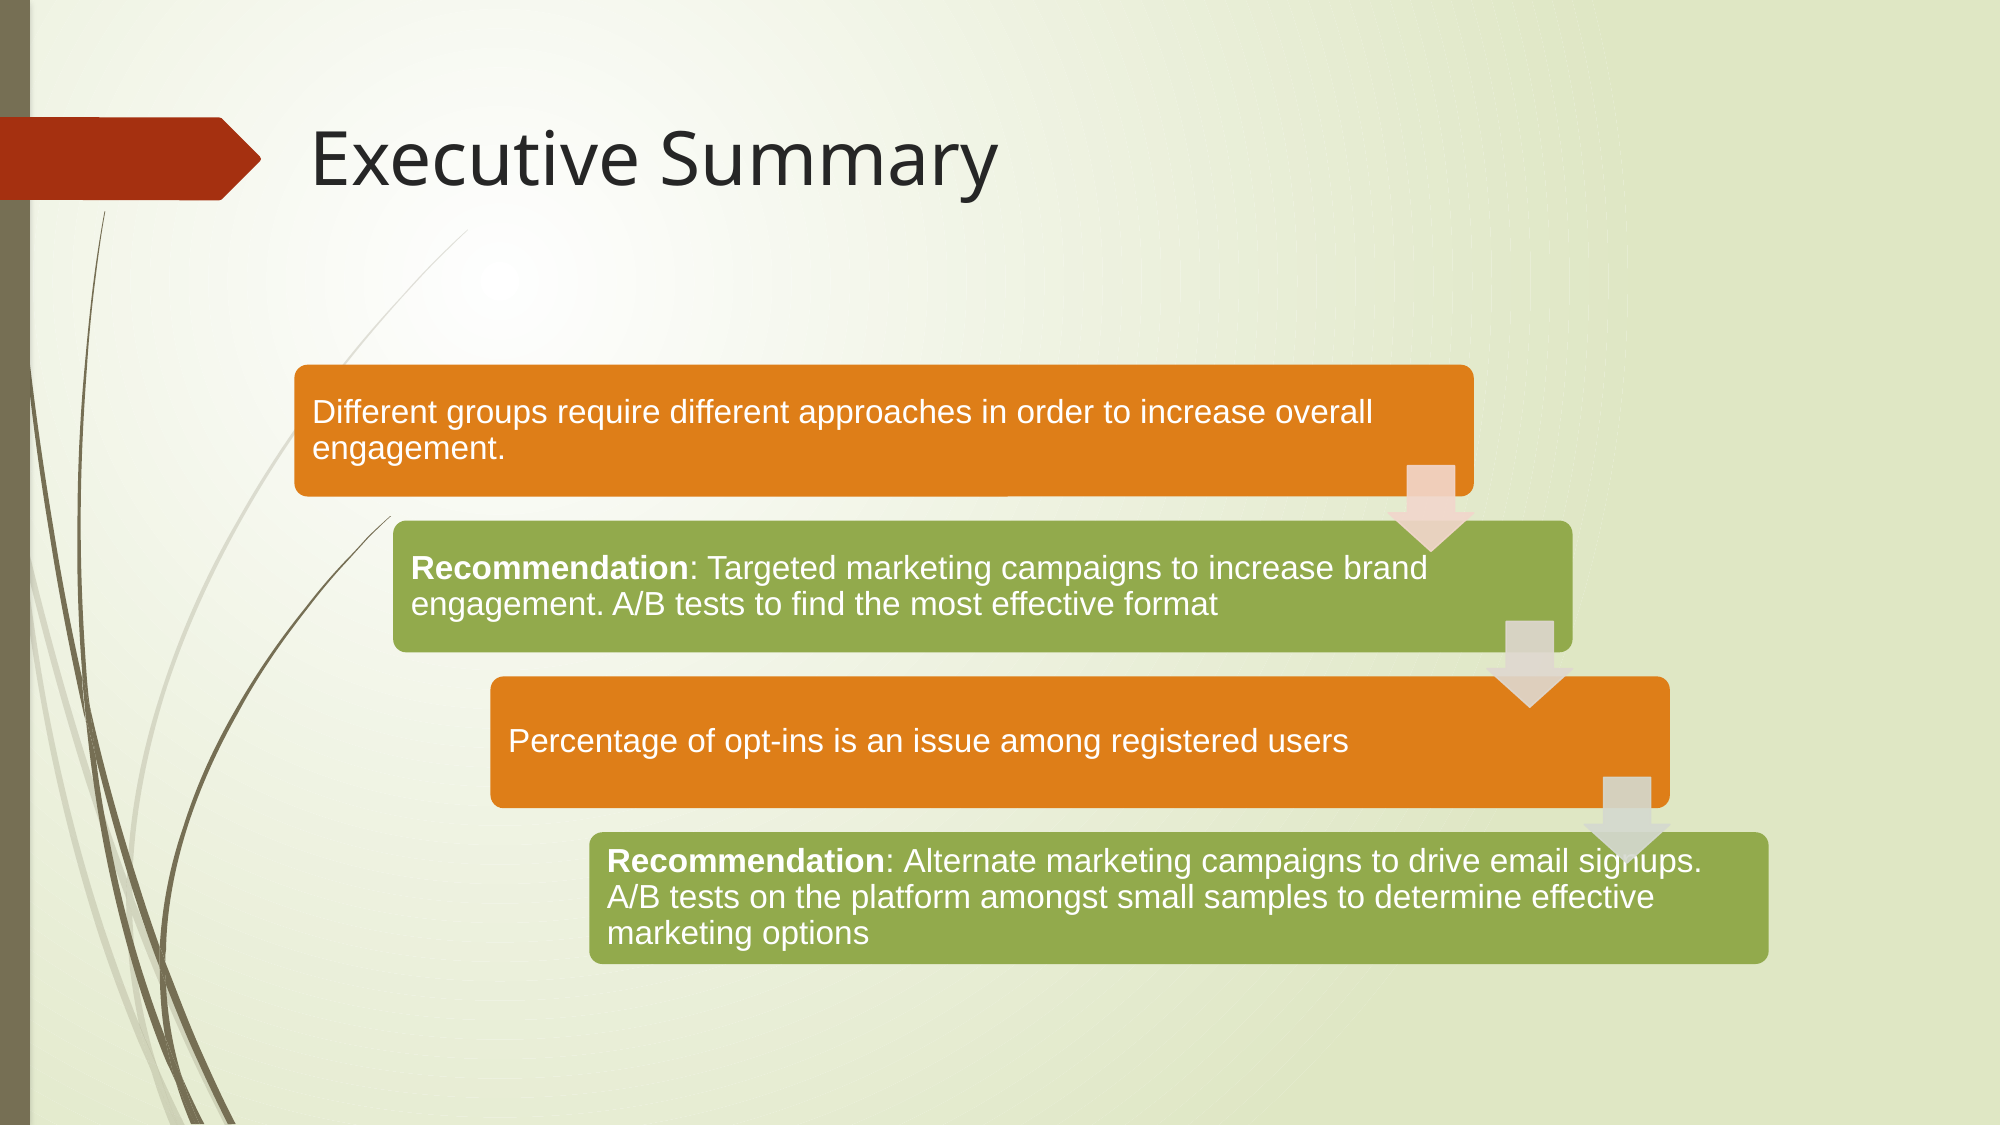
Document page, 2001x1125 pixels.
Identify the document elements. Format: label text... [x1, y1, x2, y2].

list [294, 364, 1769, 965]
title Executive Summary [294, 102, 1888, 313]
